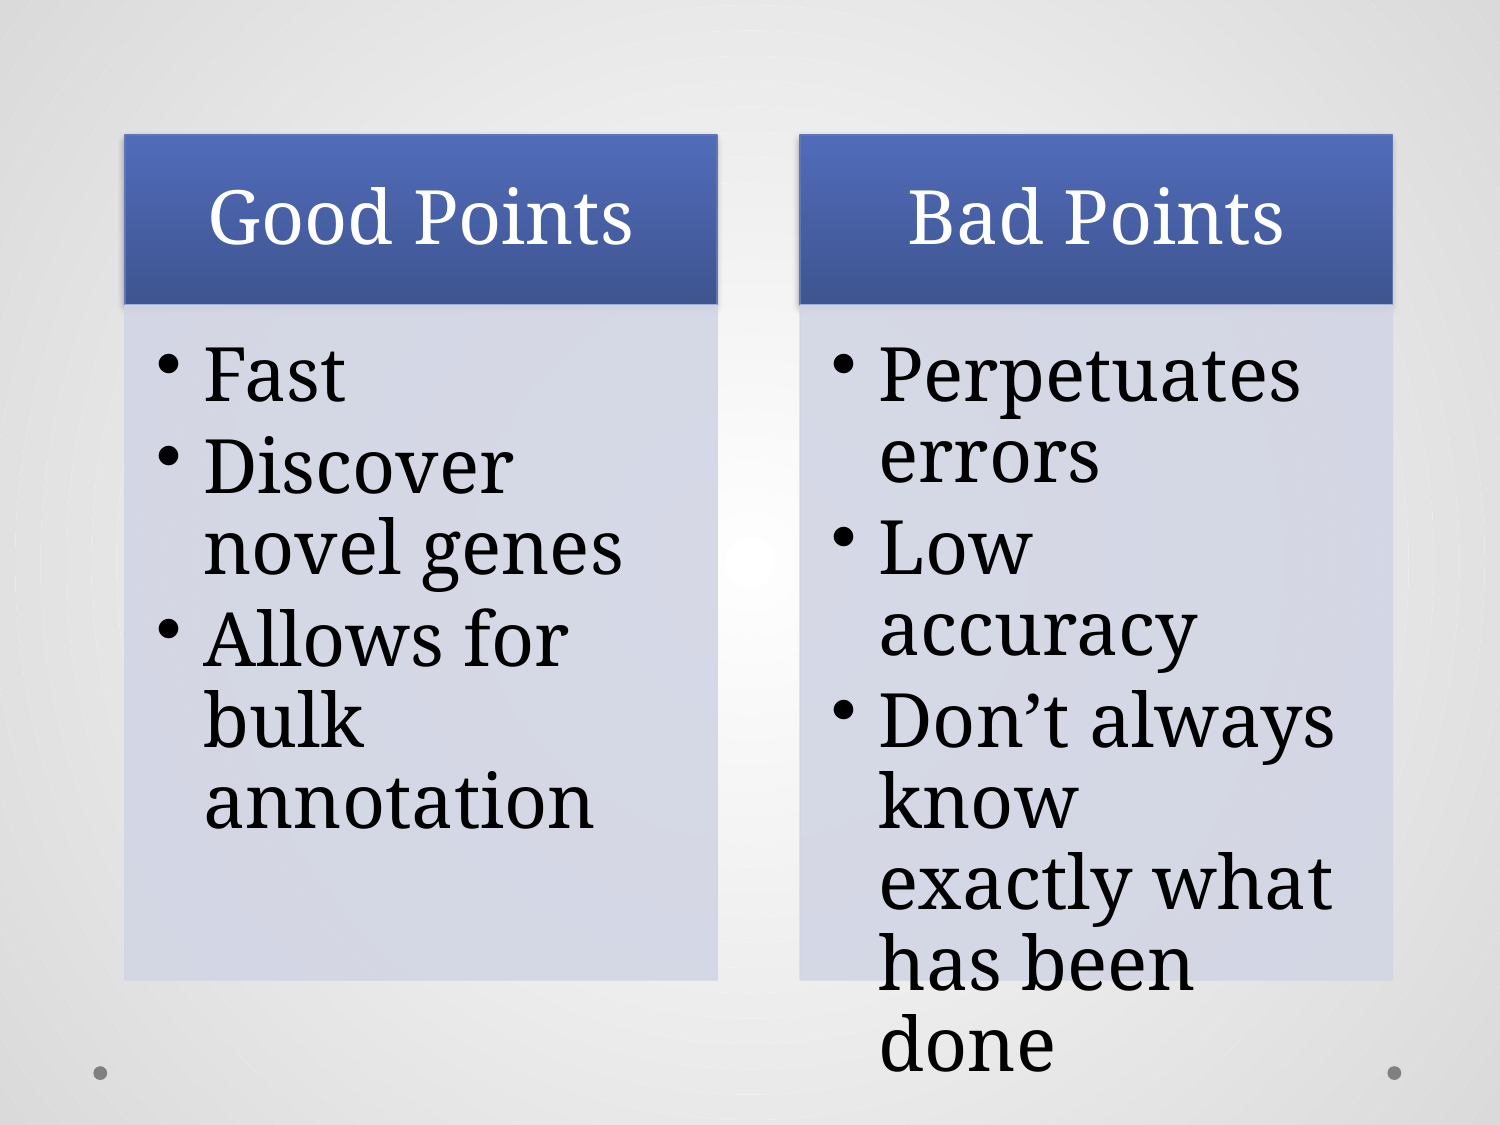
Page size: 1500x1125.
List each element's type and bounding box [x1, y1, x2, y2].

text_box [124, 130, 1393, 985]
